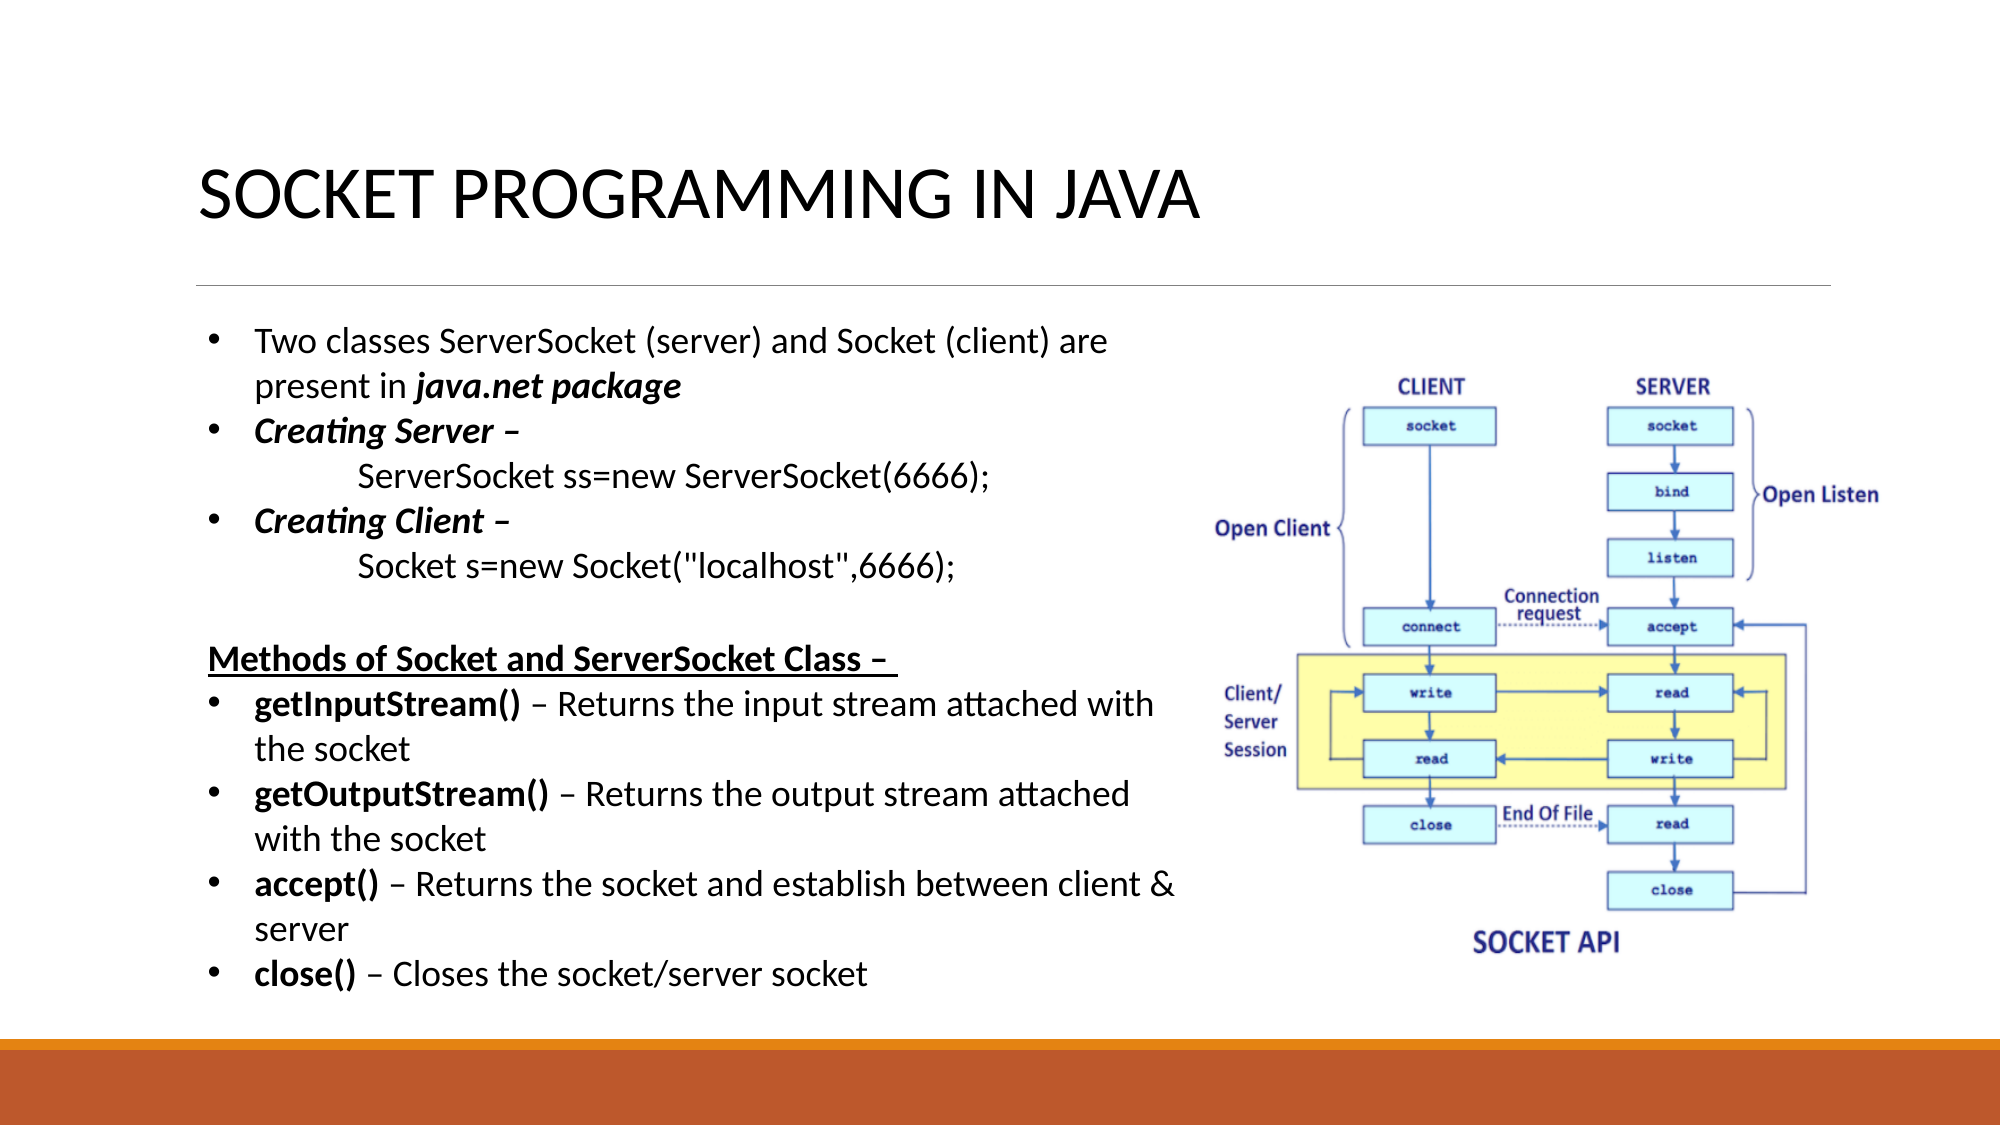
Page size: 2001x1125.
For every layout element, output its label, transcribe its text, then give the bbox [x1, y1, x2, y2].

picture [1191, 345, 1902, 990]
text_box Methods of Socket and ServerSocket Class – getInputStream() – Returns the input stream attached with the socket getOutputStream() – Returns the output stream attached with the socket accept() – Returns the socket and establish between client & server close() – Closes the socket/server socket [192, 626, 1203, 1002]
text_box SOCKET PROGRAMMING IN JAVA [183, 136, 1816, 241]
text_box Two classes ServerSocket (server) and Socket (client) are present in java.net package Creating Server – ServerSocket ss=new ServerSocket(6666); Creating Client – Socket s=new Socket("localhost",6666); [192, 308, 1171, 639]
